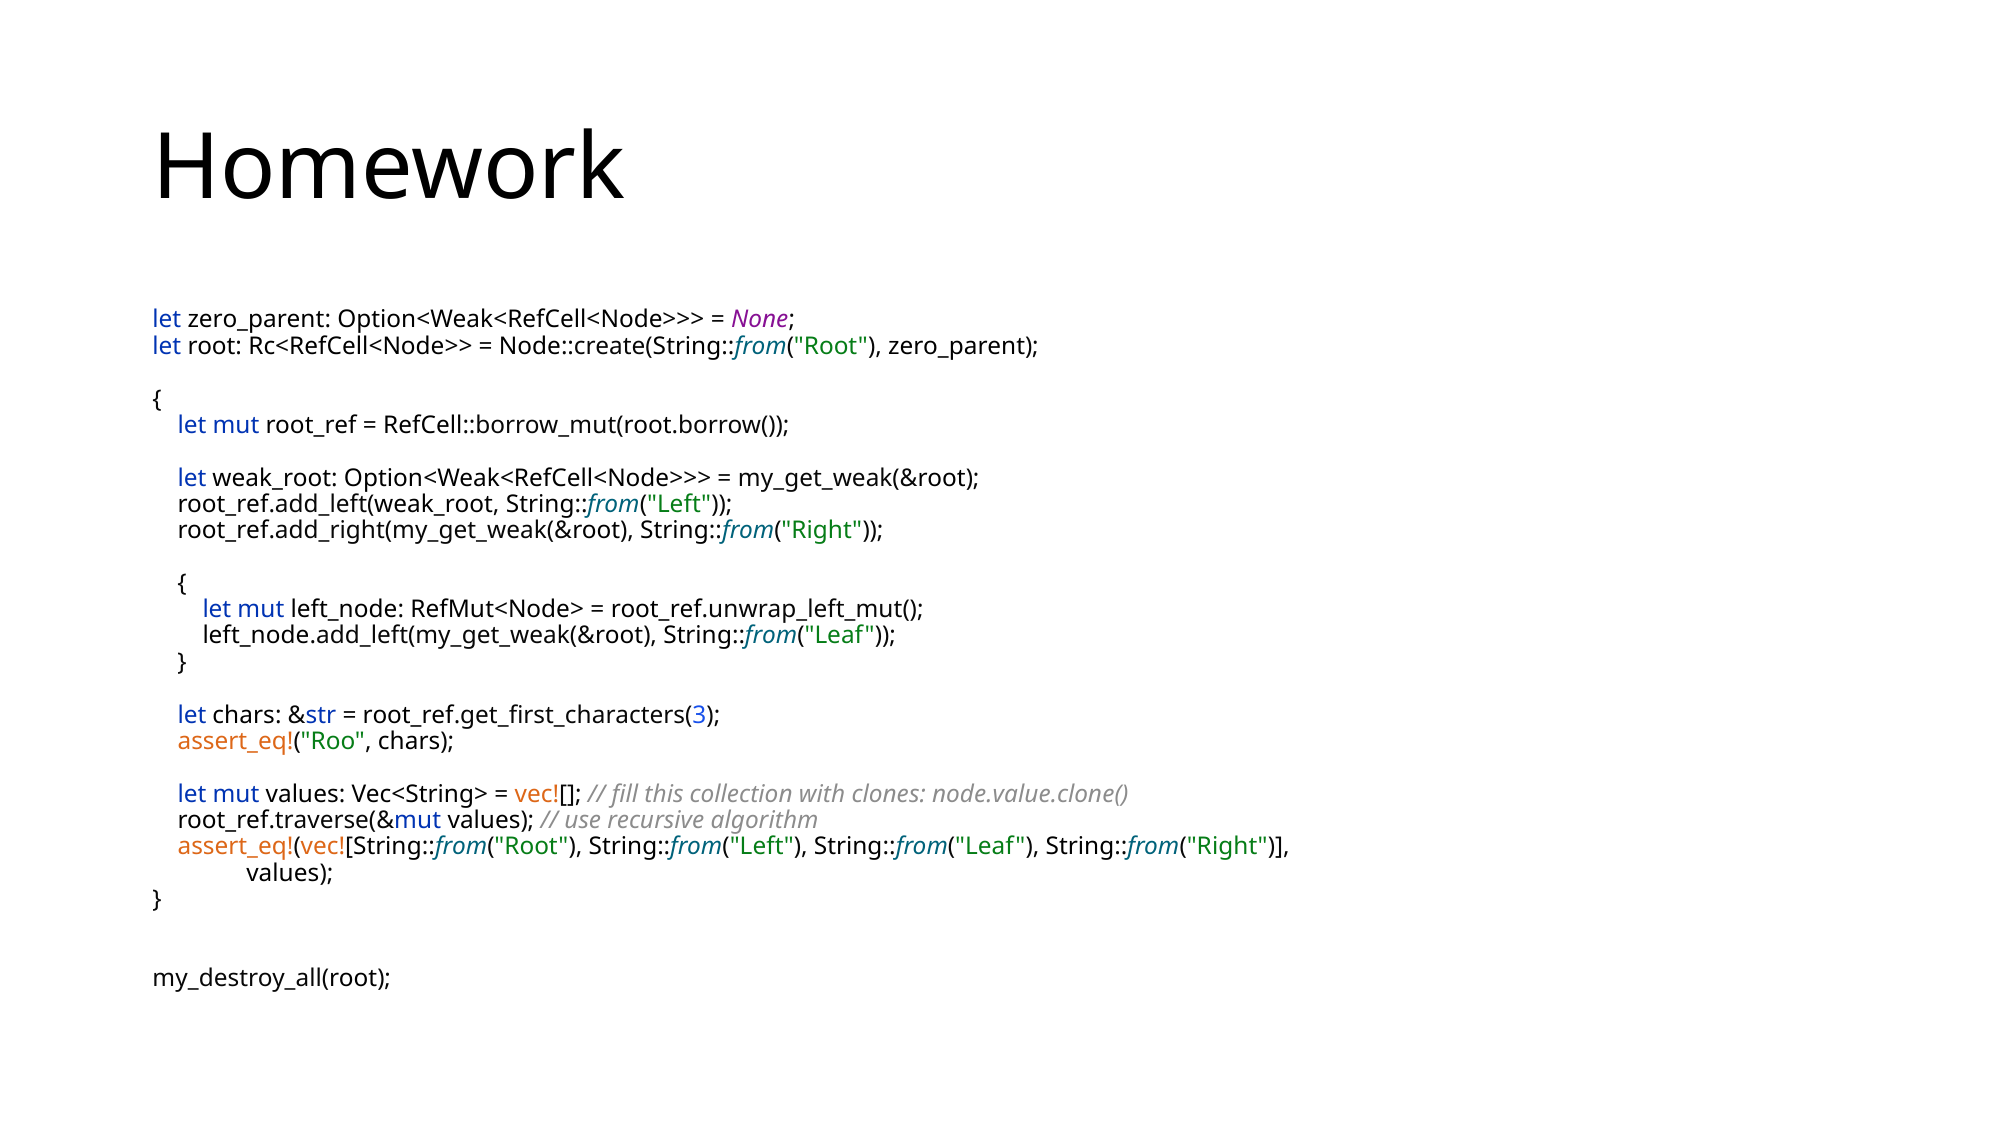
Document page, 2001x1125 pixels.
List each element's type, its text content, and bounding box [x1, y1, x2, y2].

list let zero_parent: Option<Weak<RefCell<Node>>> = None; let root: Rc<RefCell<Node>> = Node::create(String::from("Root"), zero_parent); { let mut root_ref = RefCell::borrow_mut(root.borrow()); let weak_root: Option<Weak<RefCell<Node>>> = my_get_weak(&root); root_ref.add_left(weak_root, String::from("Left")); root_ref.add_right(my_get_weak(&root), String::from("Right")); { let mut left_node: RefMut<Node> = root_ref.unwrap_left_mut(); left_node.add_left(my_get_weak(&root), String::from("Leaf")); } let chars: &str = root_ref.get_first_characters(3); assert_eq!("Roo", chars); let mut values: Vec<String> = vec![]; // fill this collection with clones: node.value.clone() root_ref.traverse(&mut values); // use recursive algorithm assert_eq!(vec![String::from("Root"), String::from("Left"), String::from("Leaf"), String::from("Right")], values); } my_destroy_all(root); [137, 299, 1863, 1014]
title Homework [137, 59, 1863, 278]
